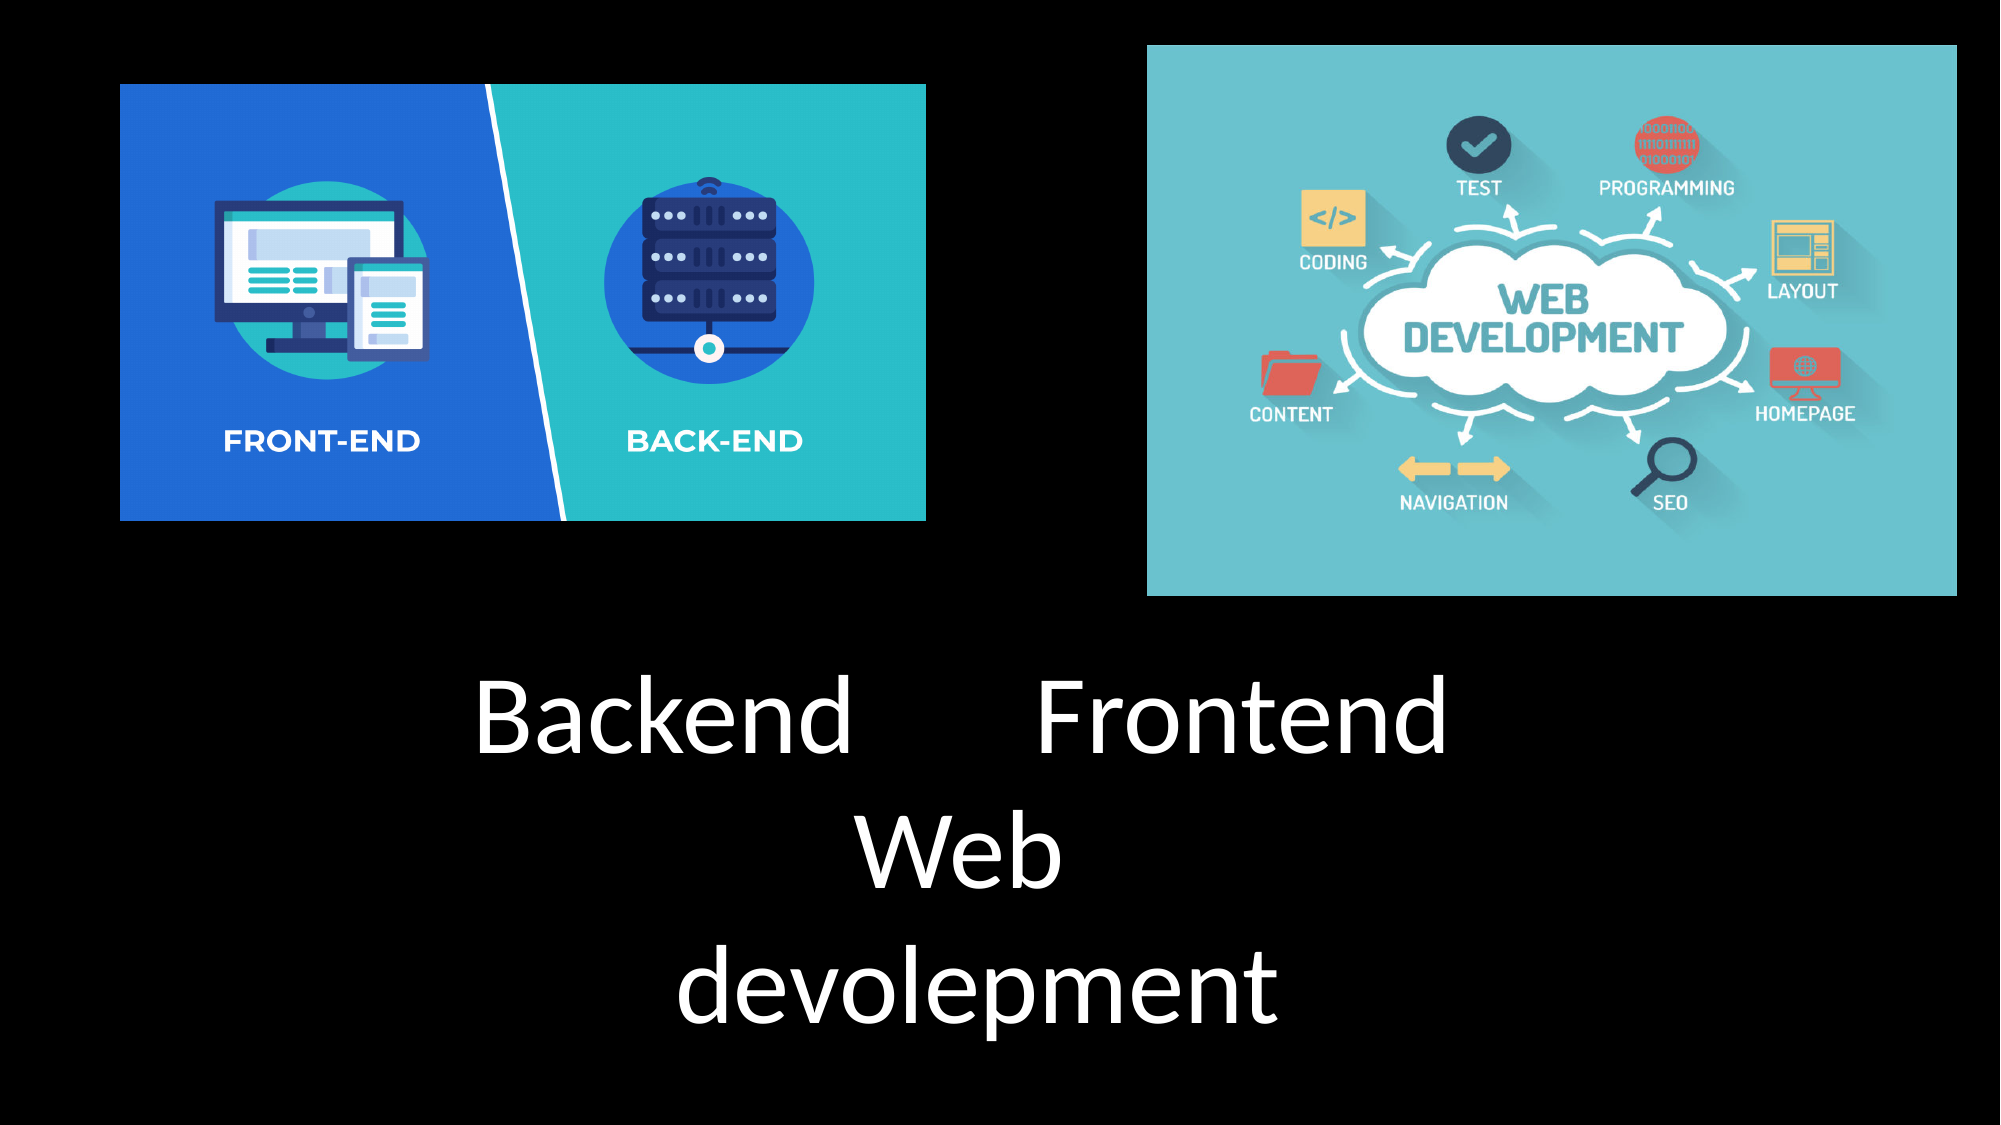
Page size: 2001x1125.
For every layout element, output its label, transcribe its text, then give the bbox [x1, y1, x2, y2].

text_box Backend Frontend Web devolepment [457, 633, 1564, 1054]
picture [120, 84, 926, 521]
picture [1147, 45, 1957, 596]
